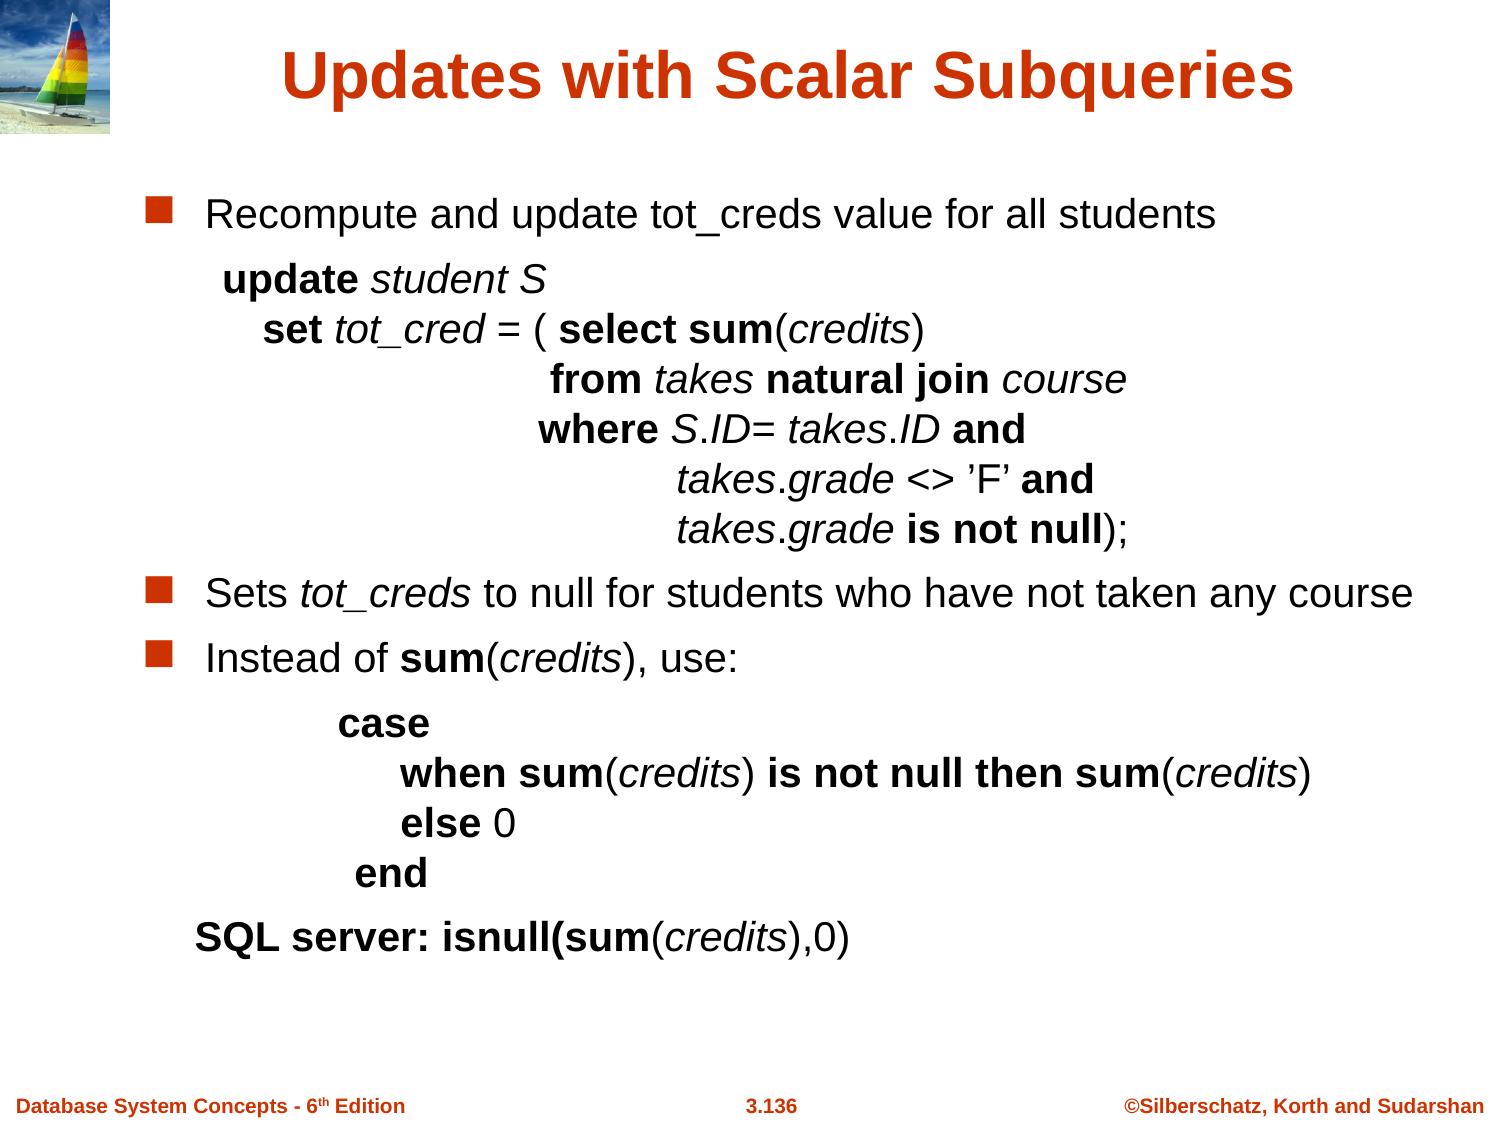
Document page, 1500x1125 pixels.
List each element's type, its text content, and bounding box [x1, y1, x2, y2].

list Recompute and update tot_creds value for all students update student S set tot_cred = ( select sum(credits) from takes natural join course where S.ID= takes.ID and takes.grade <> ’F’ and takes.grade is not null); Sets tot_creds to null for students who have not taken any course Instead of sum(credits), use: case when sum(credits) is not null then sum(credits) else 0 end SQL server: isnull(sum(credits),0) [133, 179, 1450, 985]
picture [0, 0, 110, 134]
title Updates with Scalar Subqueries [125, 18, 1452, 120]
